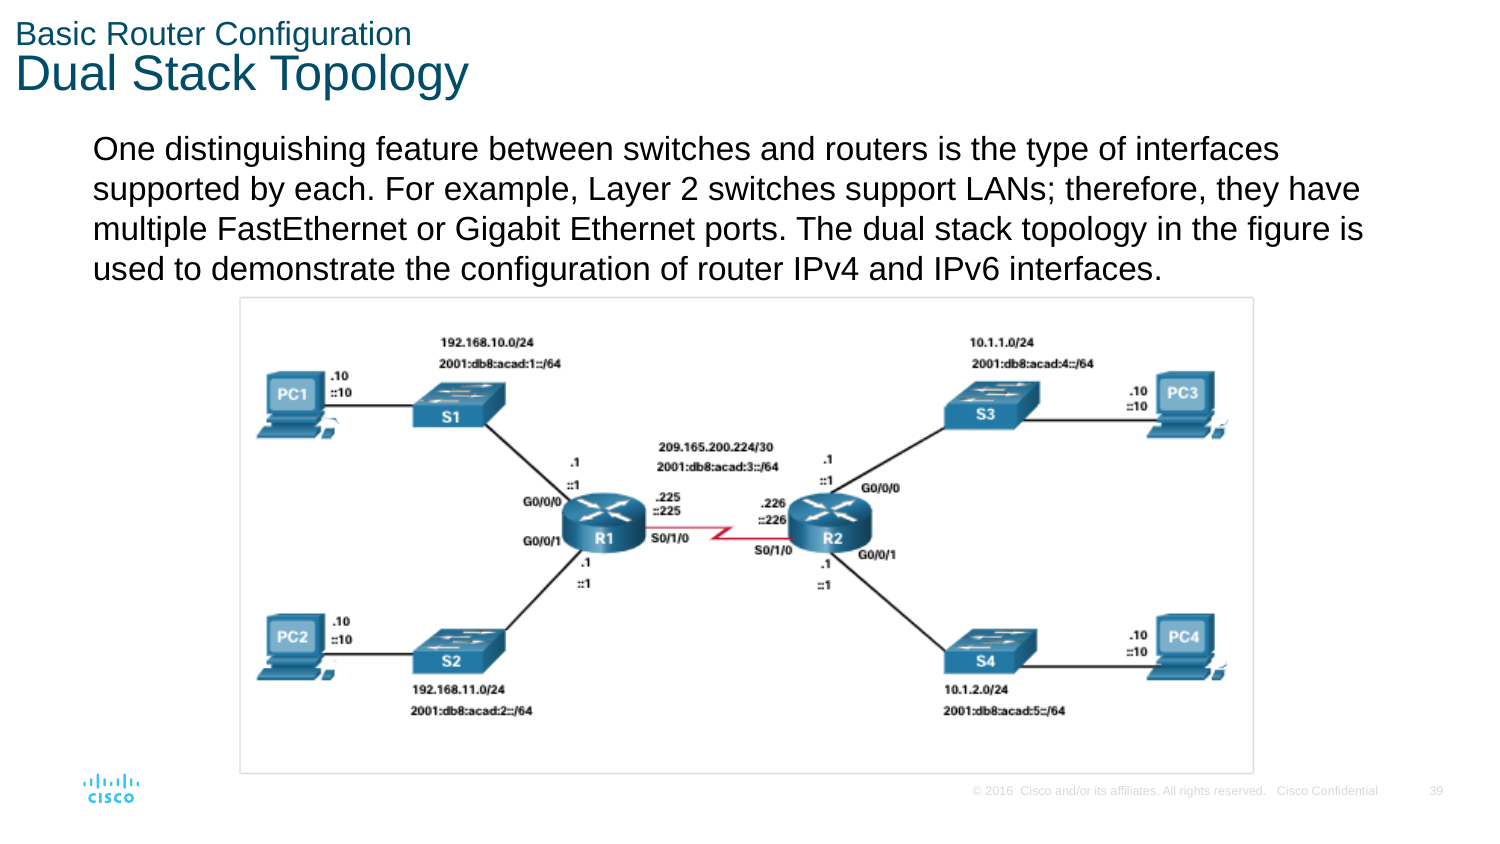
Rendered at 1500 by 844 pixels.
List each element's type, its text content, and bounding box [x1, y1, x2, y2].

list One distinguishing feature between switches and routers is the type of interfaces supported by each. For example, Layer 2 switches support LANs; therefore, they have multiple FastEthernet or Gigabit Ethernet ports. The dual stack topology in the figure is used to demonstrate the configuration of router IPv4 and IPv6 interfaces. [77, 120, 1437, 295]
title Basic Router Configuration Dual Stack Topology [0, 0, 1369, 121]
picture [238, 294, 1262, 777]
